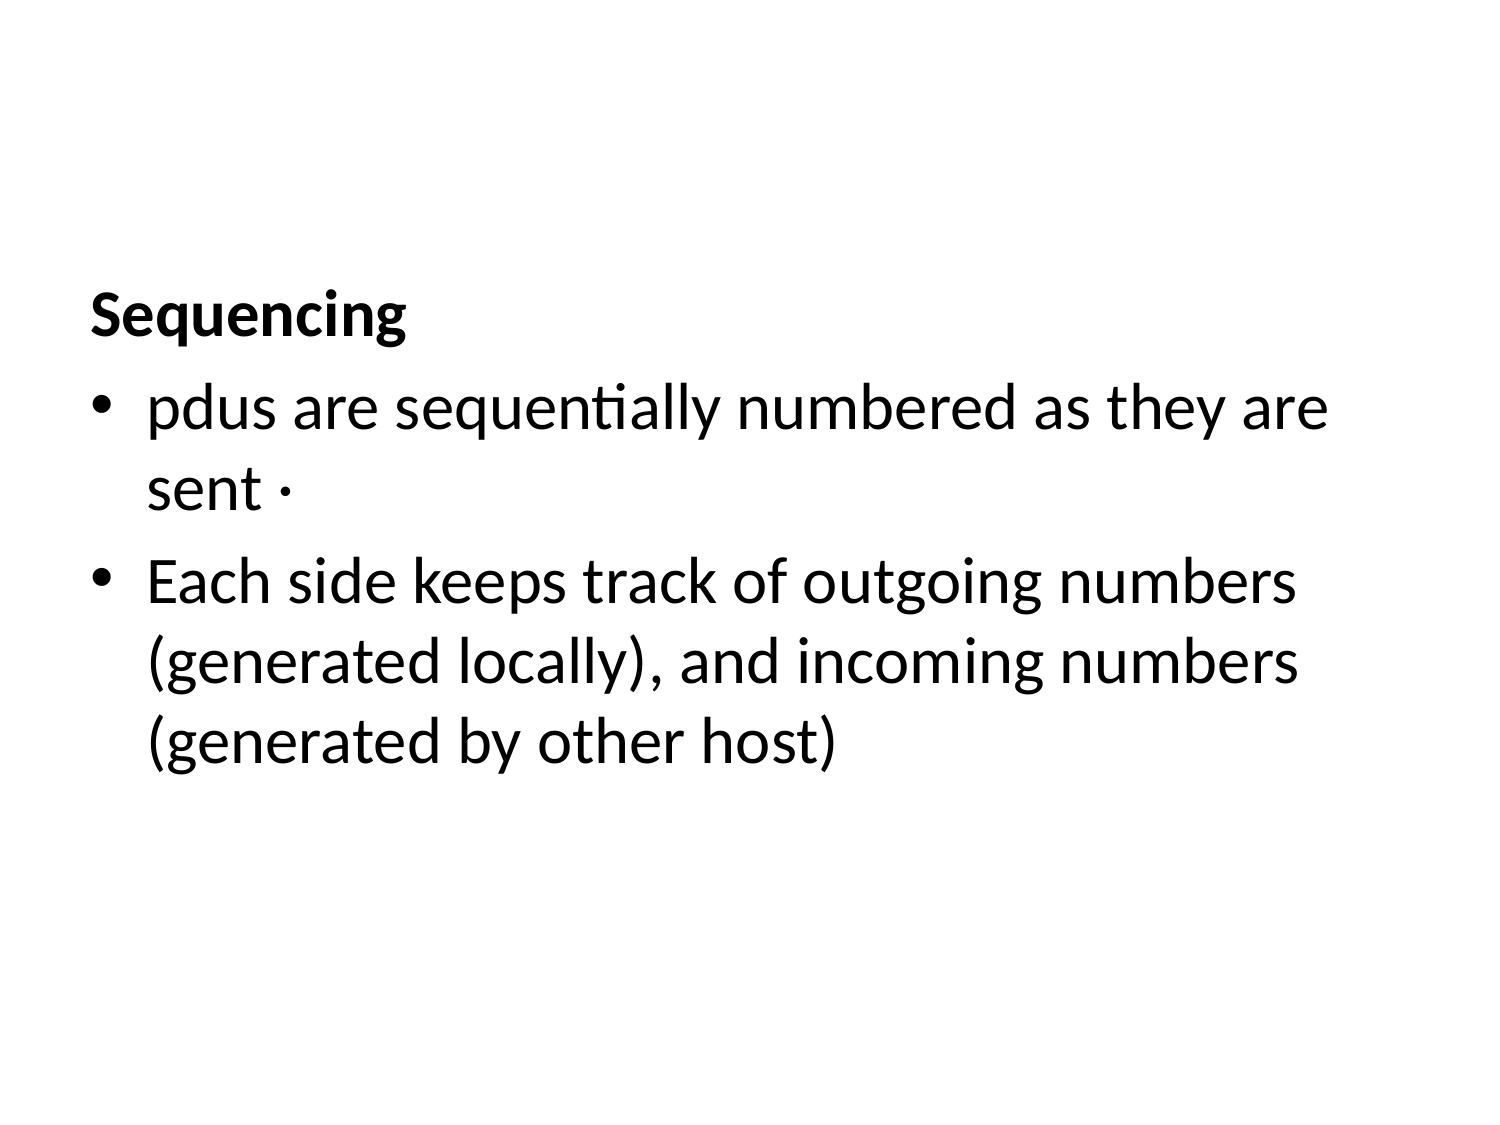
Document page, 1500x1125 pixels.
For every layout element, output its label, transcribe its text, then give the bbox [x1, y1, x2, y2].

list Sequencing pdus are sequentially numbered as they are sent · Each side keeps track of outgoing numbers (generated locally), and incoming numbers (generated by other host) [75, 262, 1425, 1005]
